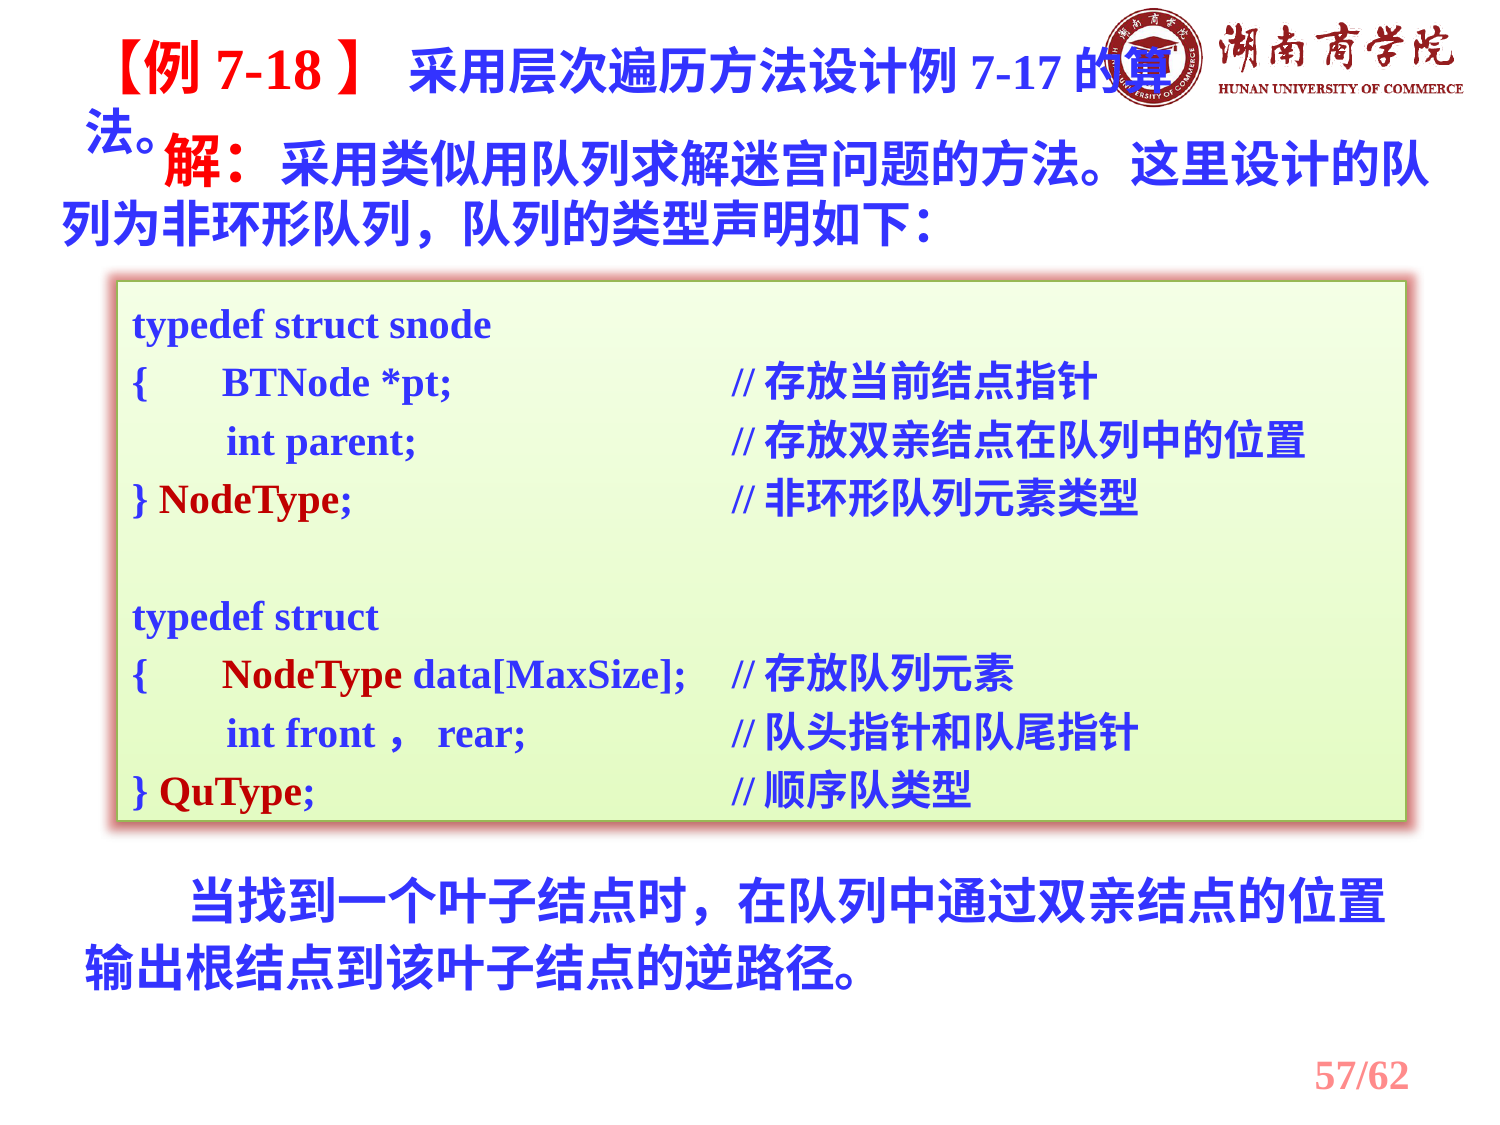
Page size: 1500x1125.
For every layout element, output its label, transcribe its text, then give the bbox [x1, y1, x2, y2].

text_box 当找到一个叶子结点时，在队列中通过双亲结点的位置输出根结点到该叶子结点的逆路径。 [70, 855, 1407, 1004]
picture [1074, 0, 1489, 113]
slide_number 57/62 [1074, 1042, 1425, 1103]
text_box typedef struct snode { BTNode *pt; //存放当前结点指针 int parent; //存放双亲结点在队列中的位置 } NodeType; //非环形队列元素类型 typedef struct { NodeType data[MaxSize]; //存放队列元素 int front，rear; //队头指针和队尾指针 } QuType; //顺序队类型 [116, 280, 1407, 822]
text_box 解：采用类似用队列求解迷宫问题的方法。这里设计的队列为非环形队列，队列的类型声明如下： [46, 128, 1465, 261]
text_box 【例7-18】 采用层次遍历方法设计例7-17的算法。 [70, 23, 1266, 128]
